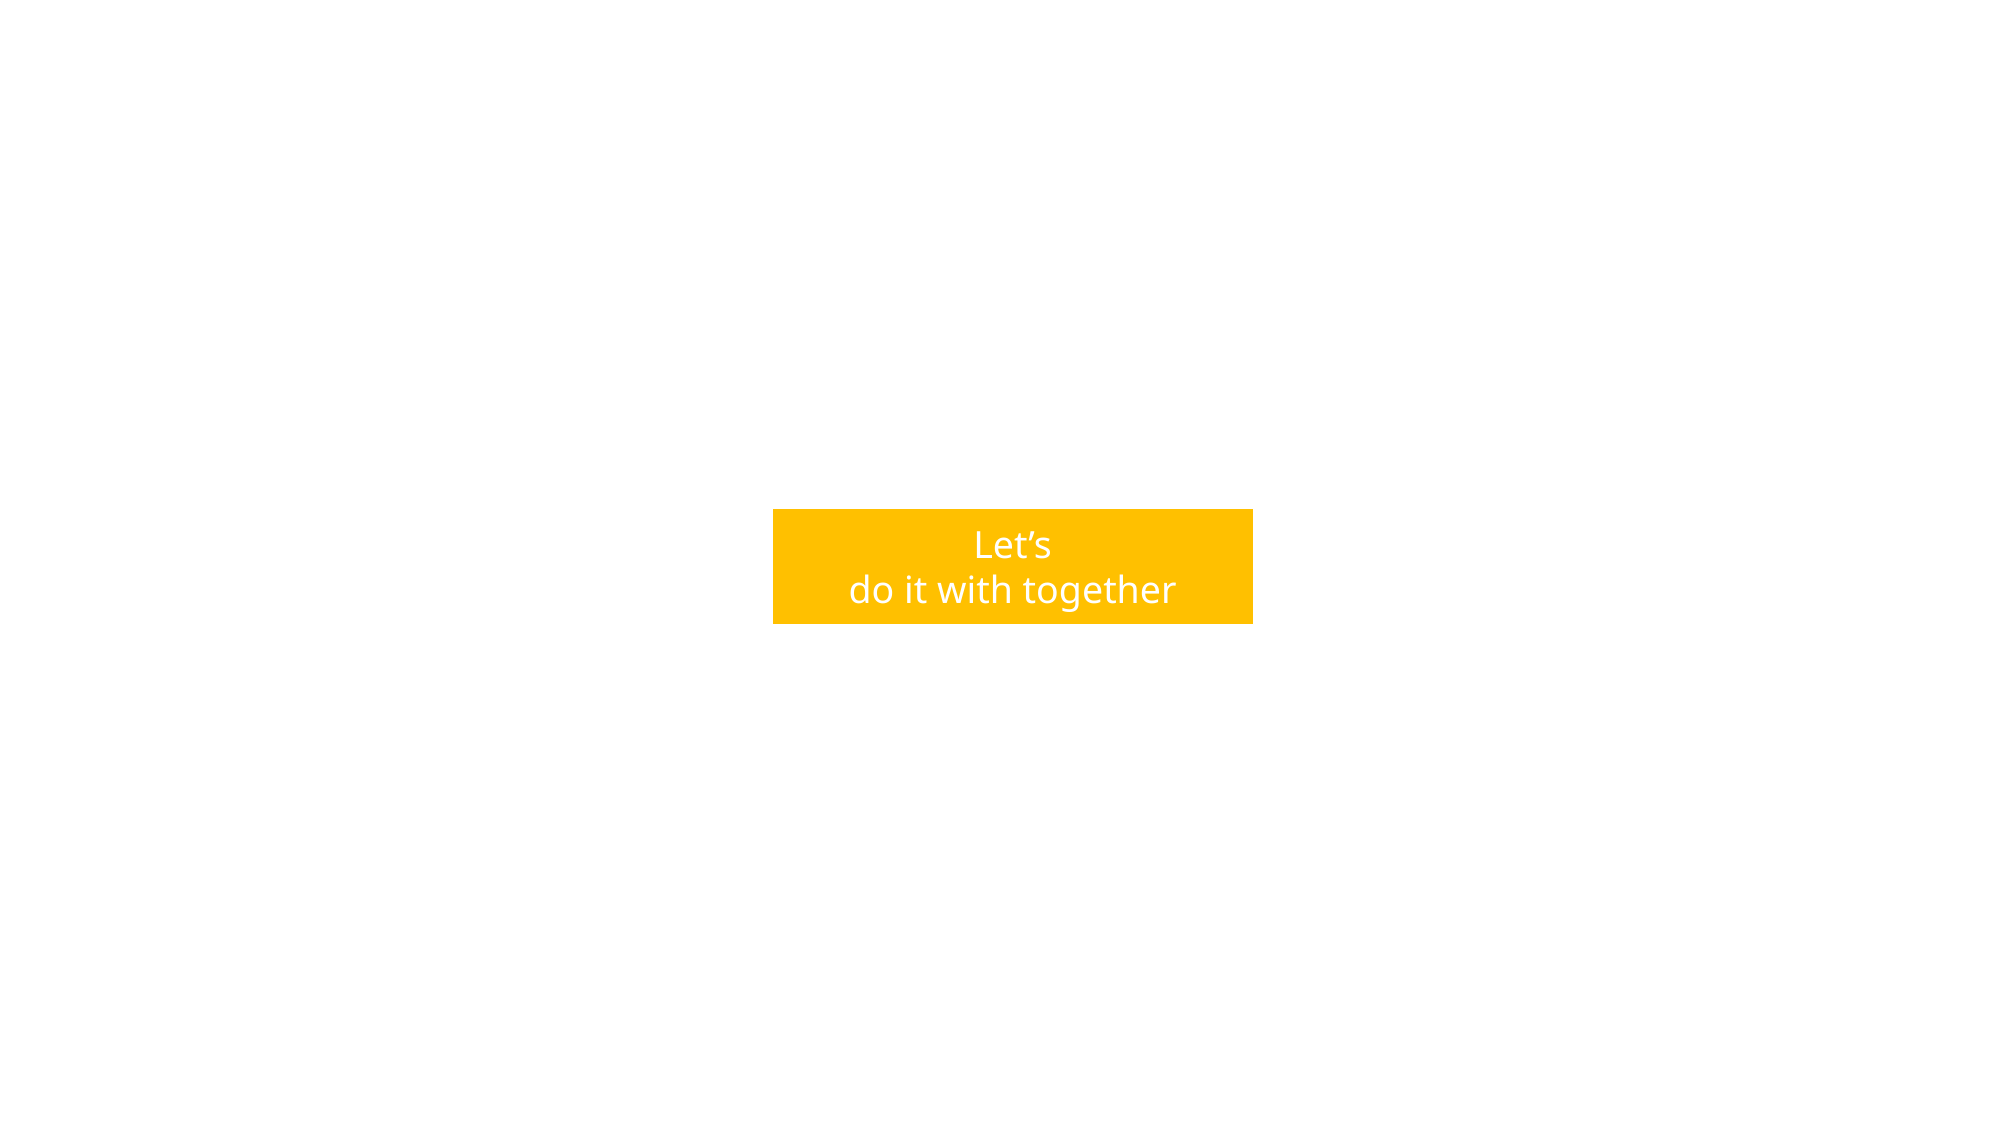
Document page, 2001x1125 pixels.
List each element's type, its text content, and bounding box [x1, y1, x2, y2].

text_box Let’s do it with together [770, 506, 1256, 627]
